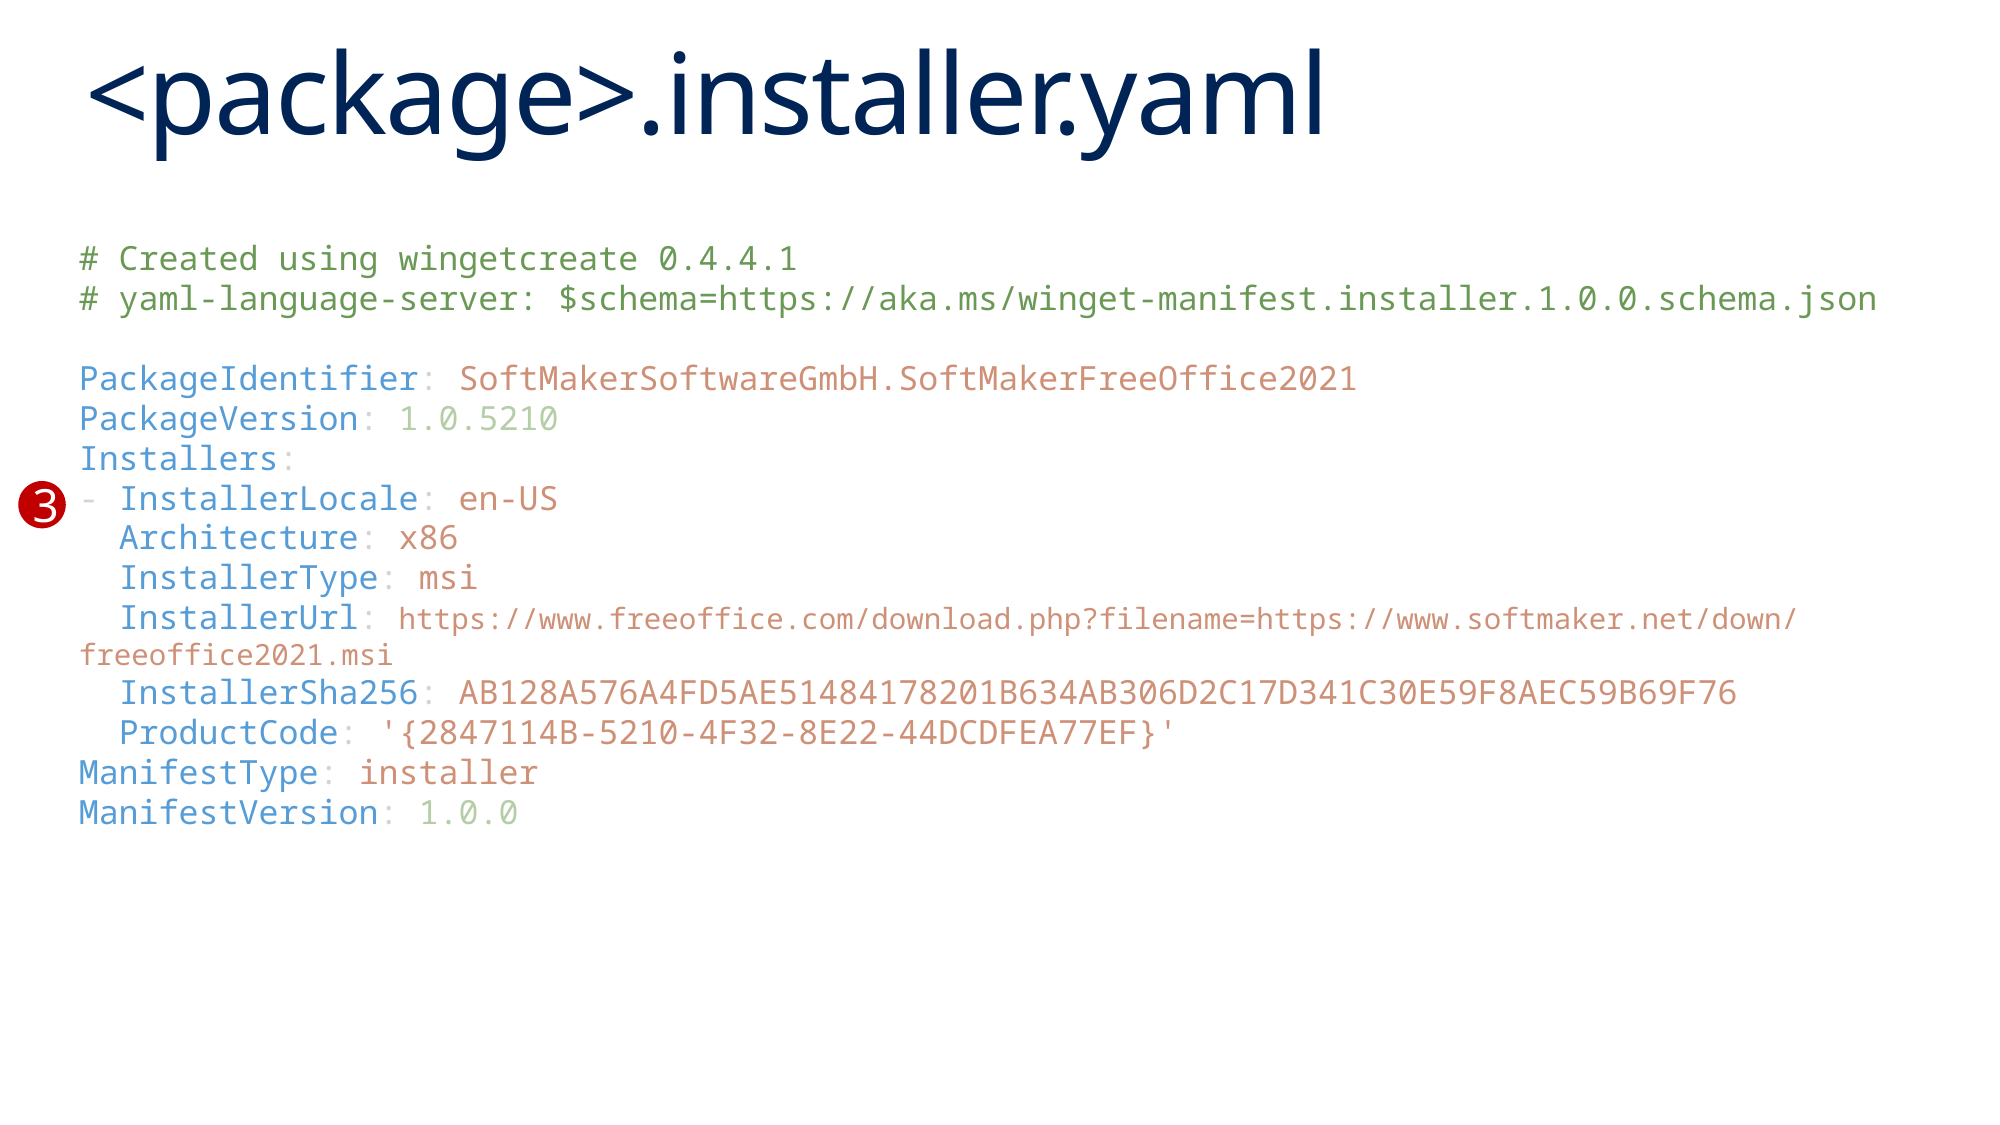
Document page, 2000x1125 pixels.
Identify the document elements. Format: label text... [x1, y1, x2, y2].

text_box # Created using wingetcreate 0.4.4.1 # yaml-language-server: $schema=https://aka.ms/winget-manifest.installer.1.0.0.schema.json PackageIdentifier: SoftMakerSoftwareGmbH.SoftMakerFreeOffice2021 PackageVersion: 1.0.5210 Installers: - InstallerLocale: en-US Architecture: x86 InstallerType: msi InstallerUrl: https://www.freeoffice.com/download.php?filename=https://www.softmaker.net/down/freeoffice2021.msi InstallerSha256: AB128A576A4FD5AE51484178201B634AB306D2C17D341C30E59F8AEC59B69F76 ProductCode: '{2847114B-5210-4F32-8E22-44DCDFEA77EF}' ManifestType: installer ManifestVersion: 1.0.0 [64, 229, 1982, 959]
text_box 3 [17, 480, 67, 530]
title <package>.installer.yaml [85, 37, 1914, 161]
